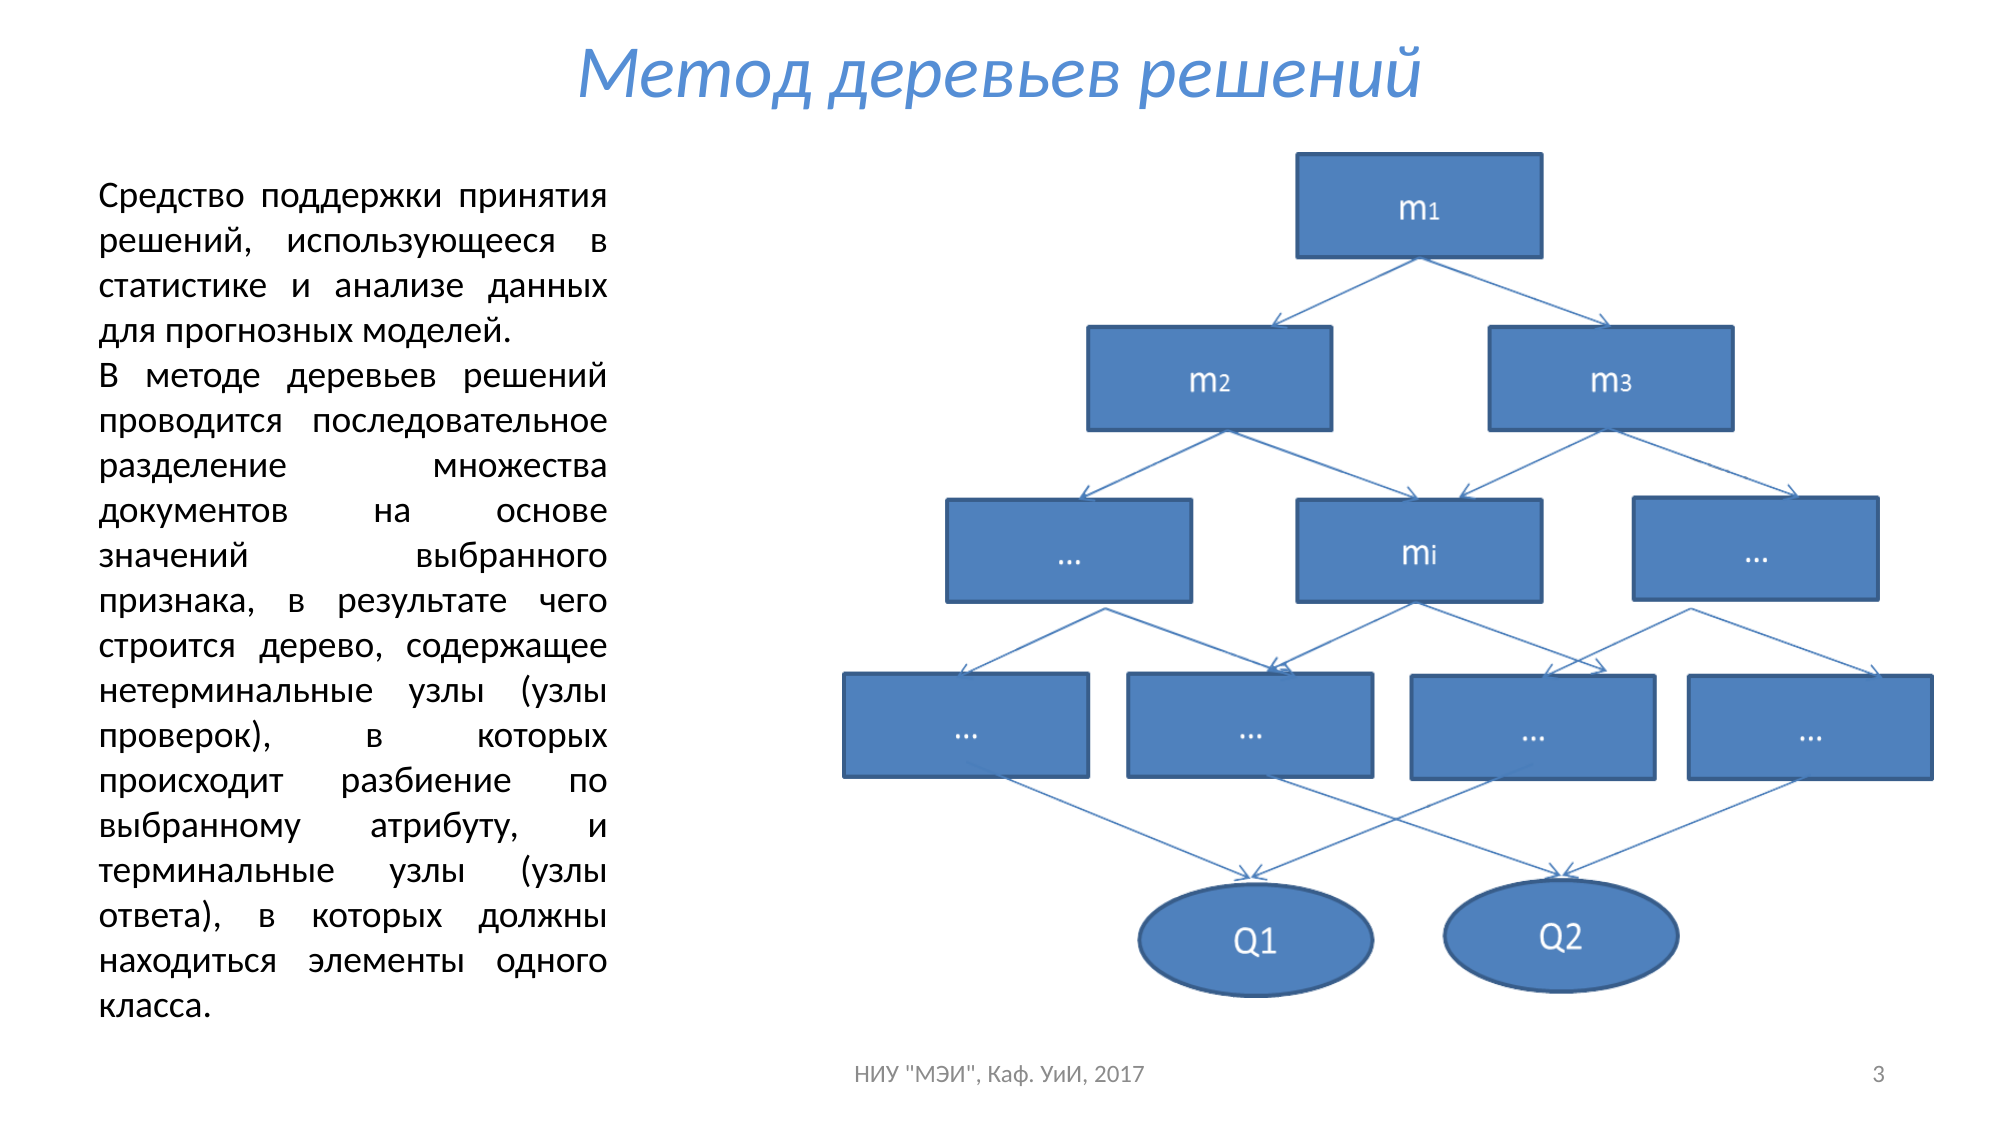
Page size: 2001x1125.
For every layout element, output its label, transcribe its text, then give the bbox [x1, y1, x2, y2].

text_box Средство поддержки принятия решений, использующееся в статистике и анализе данных для прогнозных моделей. В методе деревьев решений проводится последовательное разделение множества документов на основе значений выбранного признака, в результате чего строится дерево, содержащее нетерминальные узлы (узлы проверок), в которых происходит разбиение по выбранному атрибуту, и терминальные узлы (узлы ответа), в которых должны находиться элементы одного класса. [83, 162, 623, 1033]
slide_number 3 [1433, 1042, 1900, 1103]
footer НИУ "МЭИ", Каф. УиИ, 2017 [683, 1042, 1317, 1103]
picture [842, 152, 1934, 1014]
title Метод деревьев решений [39, 10, 1961, 125]
